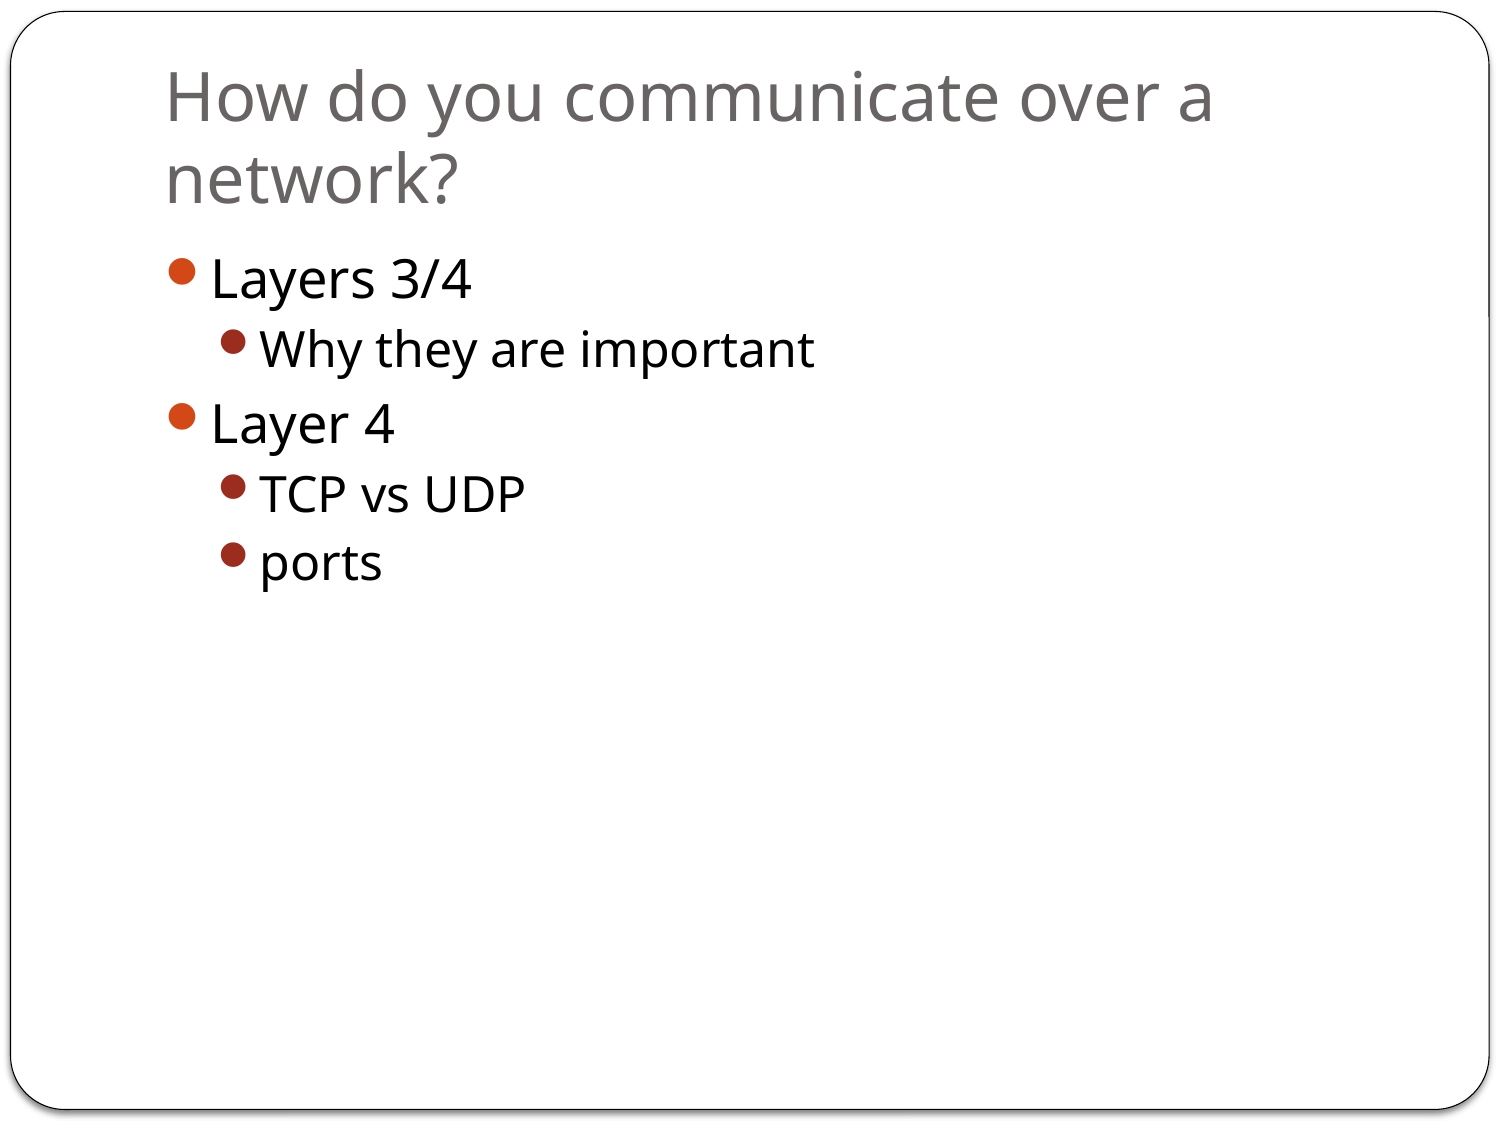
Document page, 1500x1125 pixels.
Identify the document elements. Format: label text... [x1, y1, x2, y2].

title How do you communicate over a network? [150, 45, 1425, 233]
list Layers 3/4 Why they are important Layer 4 TCP vs UDP ports [150, 237, 1425, 988]
